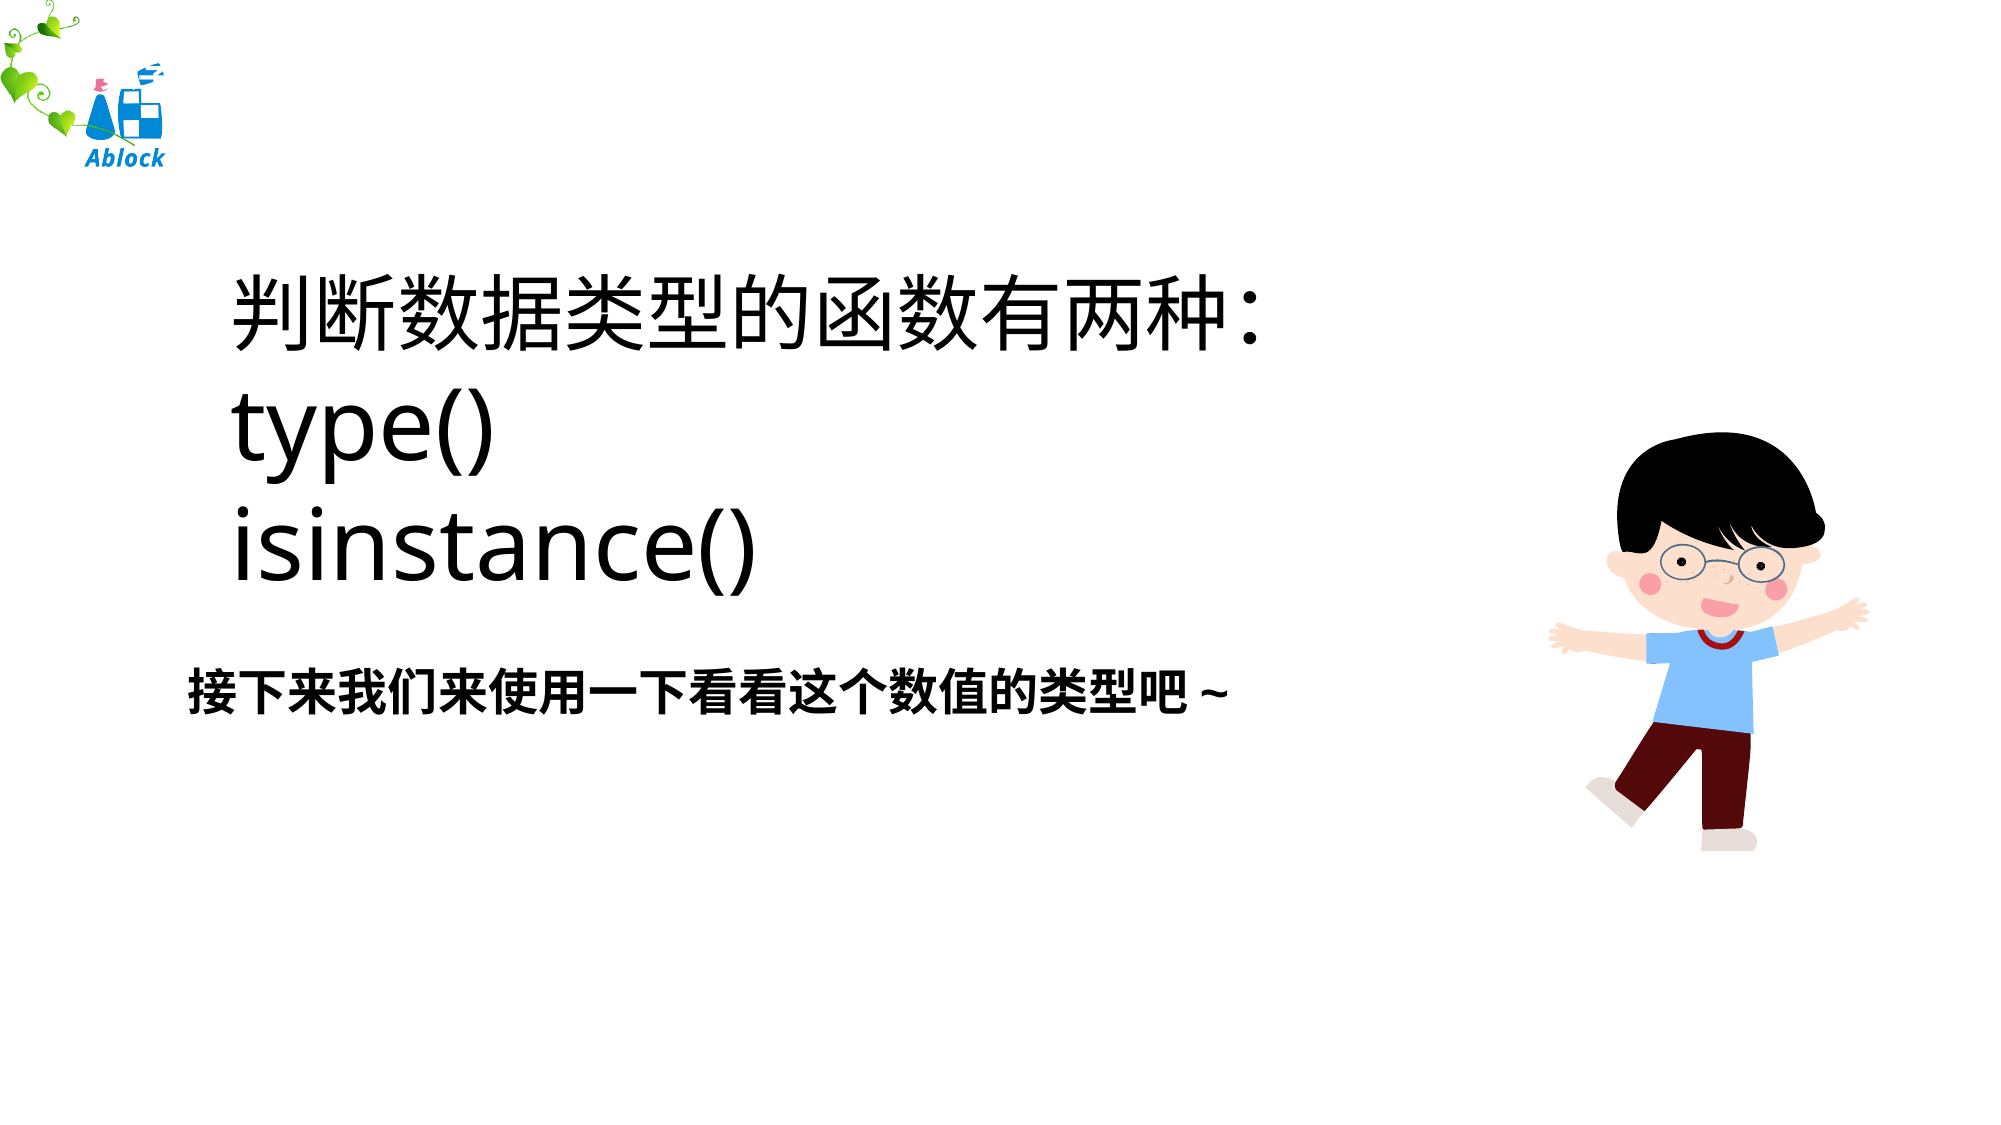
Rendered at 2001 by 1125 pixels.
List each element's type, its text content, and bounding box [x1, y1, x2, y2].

text_box 猜数字 [135, 42, 537, 103]
text_box 接下来我们来使用一下看看这个数值的类型吧~ [187, 660, 1249, 721]
picture [0, 0, 221, 209]
picture [1548, 432, 1870, 851]
text_box 判断数据类型的函数有两种： type() isinstance() [215, 253, 1523, 609]
